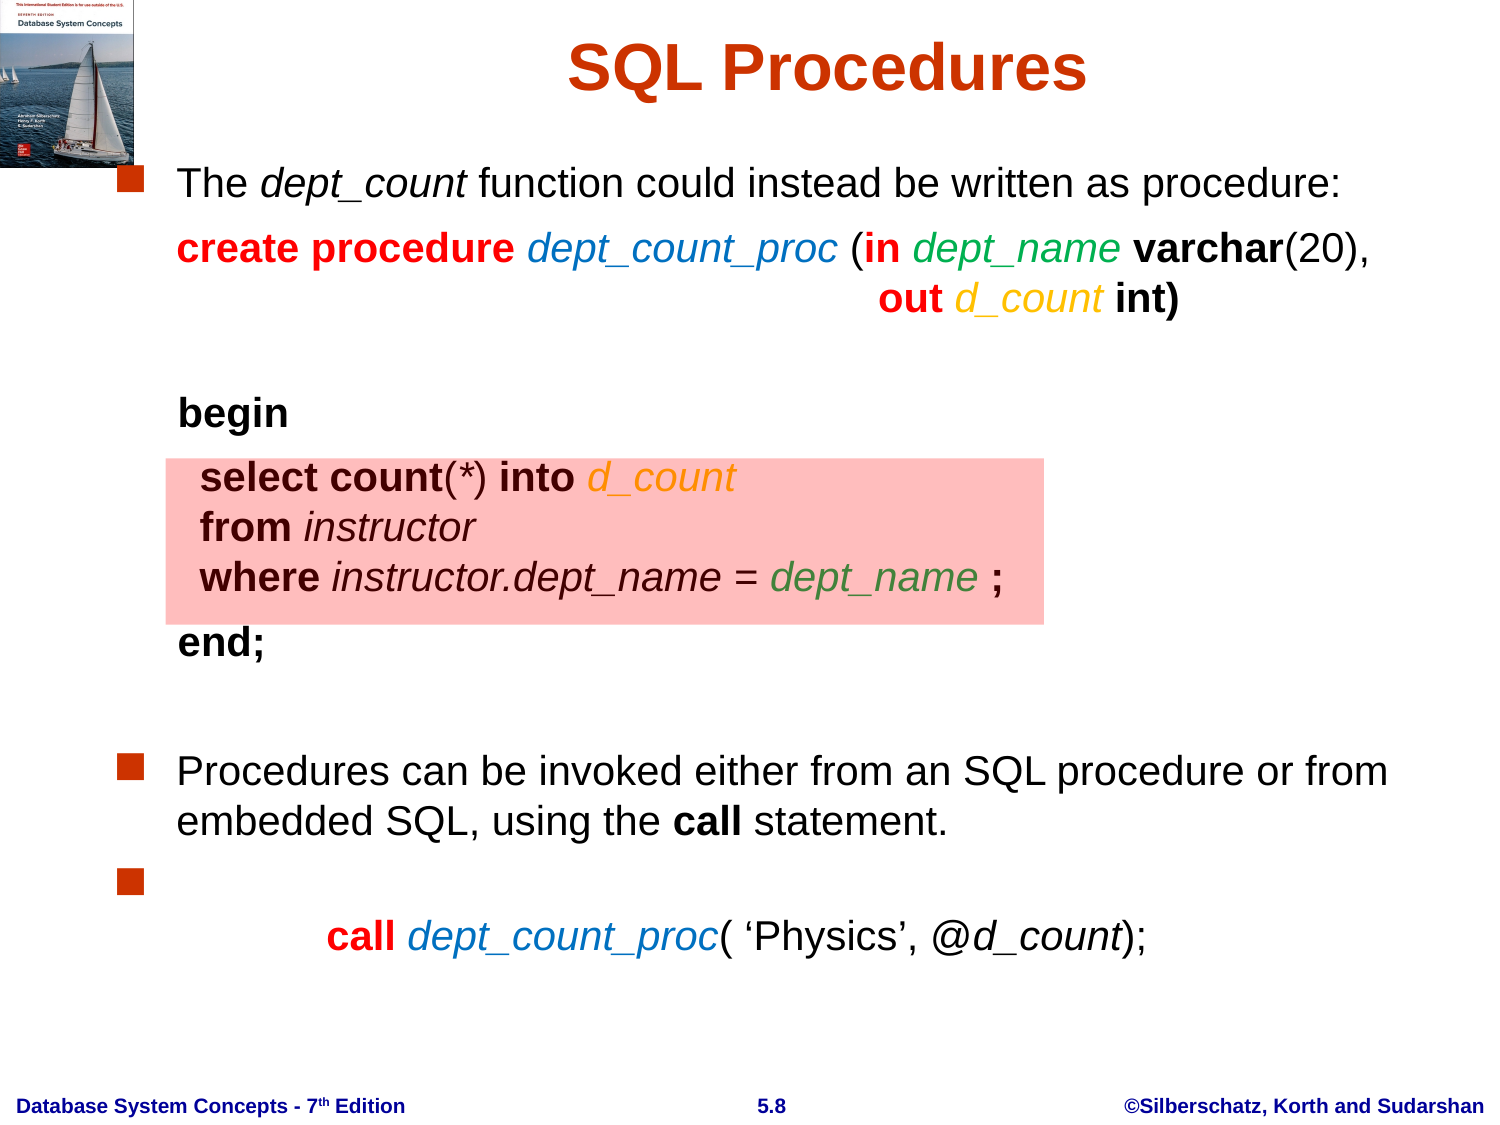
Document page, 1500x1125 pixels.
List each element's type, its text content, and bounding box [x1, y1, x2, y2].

title SQL Procedures [165, 10, 1491, 112]
list The dept_count function could instead be written as procedure: create procedure dept_count_proc (in dept_name varchar(20), out d_count int) begin select count(*) into d_count from instructor where instructor.dept_name = dept_name ; end; Procedures can be invoked either from an SQL procedure or from embedded SQL, using the call statement. call dept_count_proc( ‘Physics’, @d_count); [105, 148, 1427, 1016]
picture [0, 0, 134, 168]
text_box [165, 458, 1044, 625]
